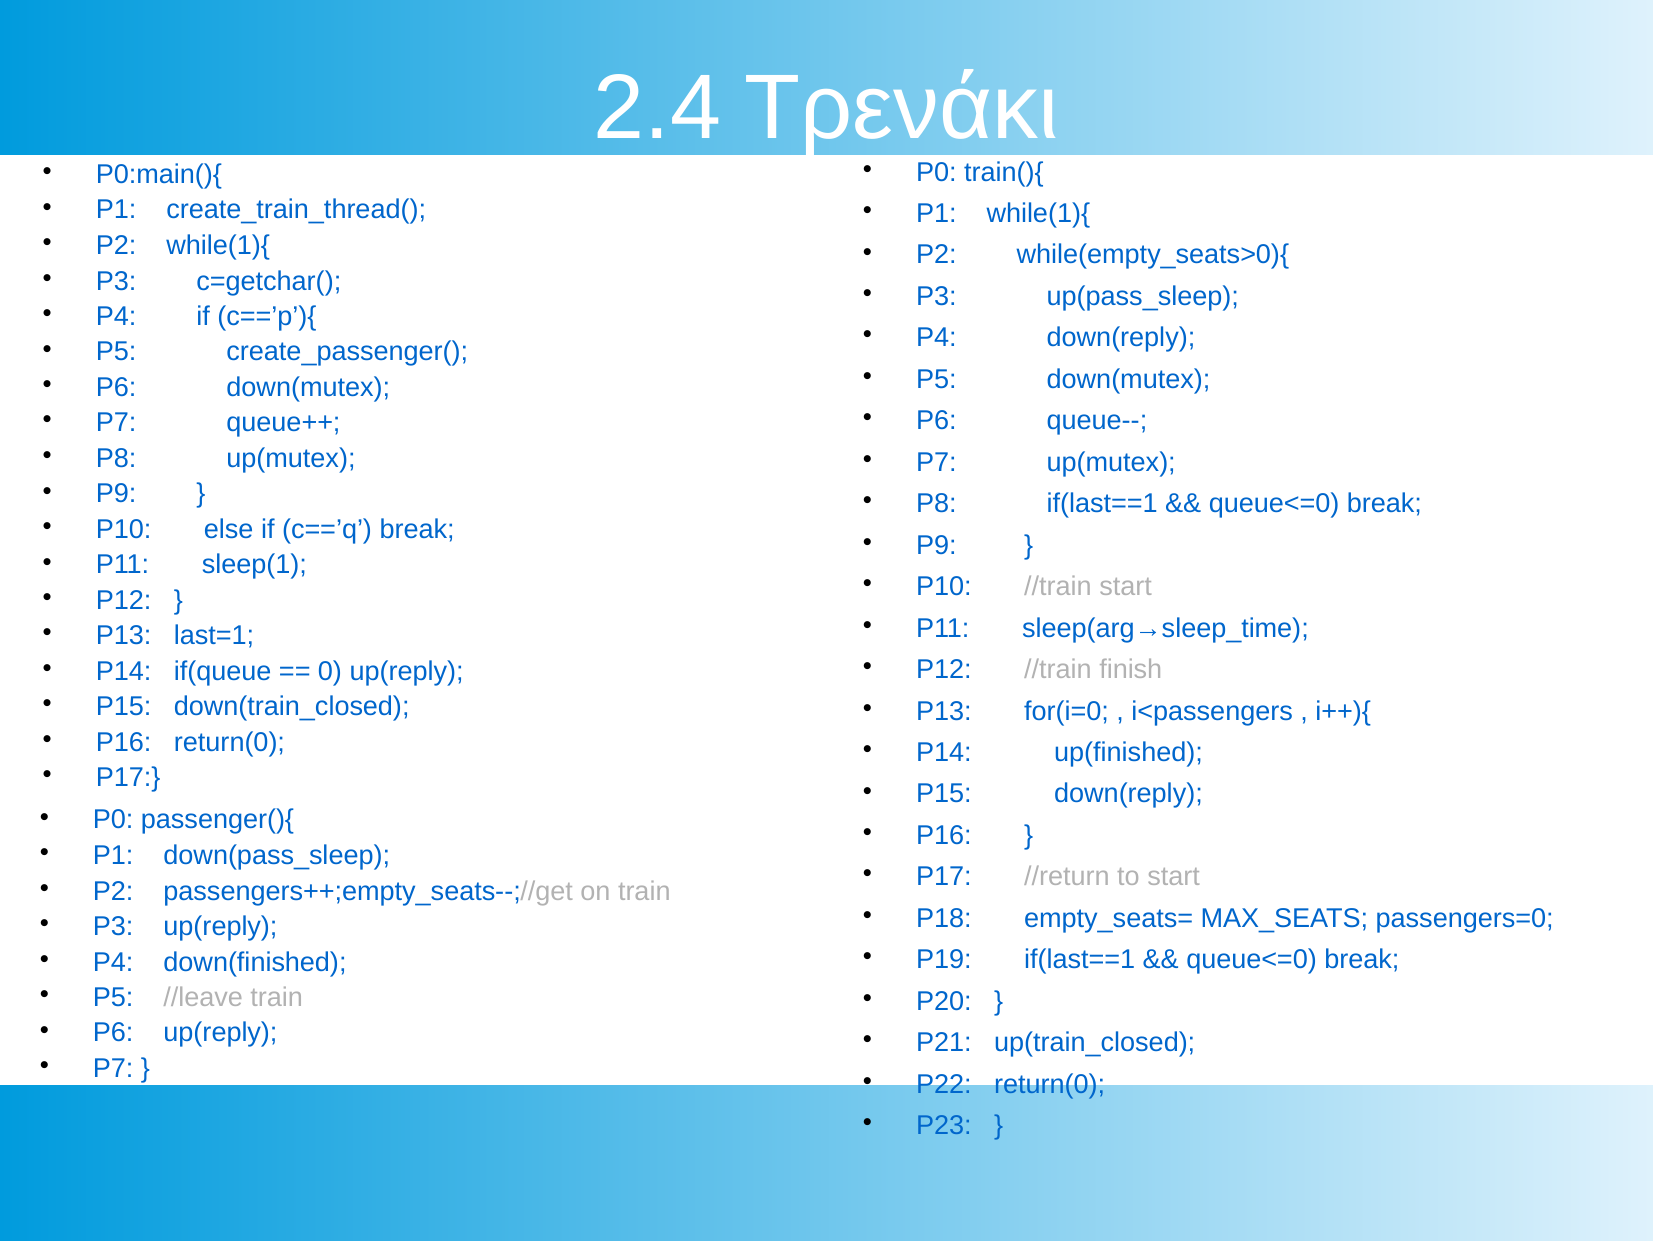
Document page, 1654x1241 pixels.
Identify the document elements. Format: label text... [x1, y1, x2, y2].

text_box 2.4 Τρενάκι [82, 49, 1571, 154]
text_box P0: train(){ P1: while(1){ P2: while(empty_seats>0){ P3: up(pass_sleep); P4: down(reply); P5: down(mutex); P6: queue--; P7: up(mutex); P8: if(last==1 && queue<=0) break; P9: } P10: //train start P11: sleep(arg→sleep_time); P12: //train finish P13: for(i=0; , i<passengers , i++){ P14: up(finished); P15: down(reply); P16: } P17: //return to start P18: empty_seats= MAX_SEATS; passengers=0; P19: if(last==1 && queue<=0) break; P20: } P21: up(train_closed); P22: return(0); P23: } [845, 153, 1572, 1069]
text_box P0:main(){ P1: create_train_thread(); P2: while(1){ P3: c=getchar(); P4: if (c==’p’){ P5: create_passenger(); P6: down(mutex); P7: queue++; P8: up(mutex); P9: } P10: else if (c==’q’) break; P11: sleep(1); P12: } P13: last=1; P14: if(queue == 0) up(reply); P15: down(train_closed); P16: return(0); P17:} [25, 156, 752, 804]
text_box P0: passenger(){ P1: down(pass_sleep); P2: passengers++;empty_seats--;//get on train P3: up(reply); P4: down(finished); P5: //leave train P6: up(reply); P7: } [22, 801, 749, 1109]
